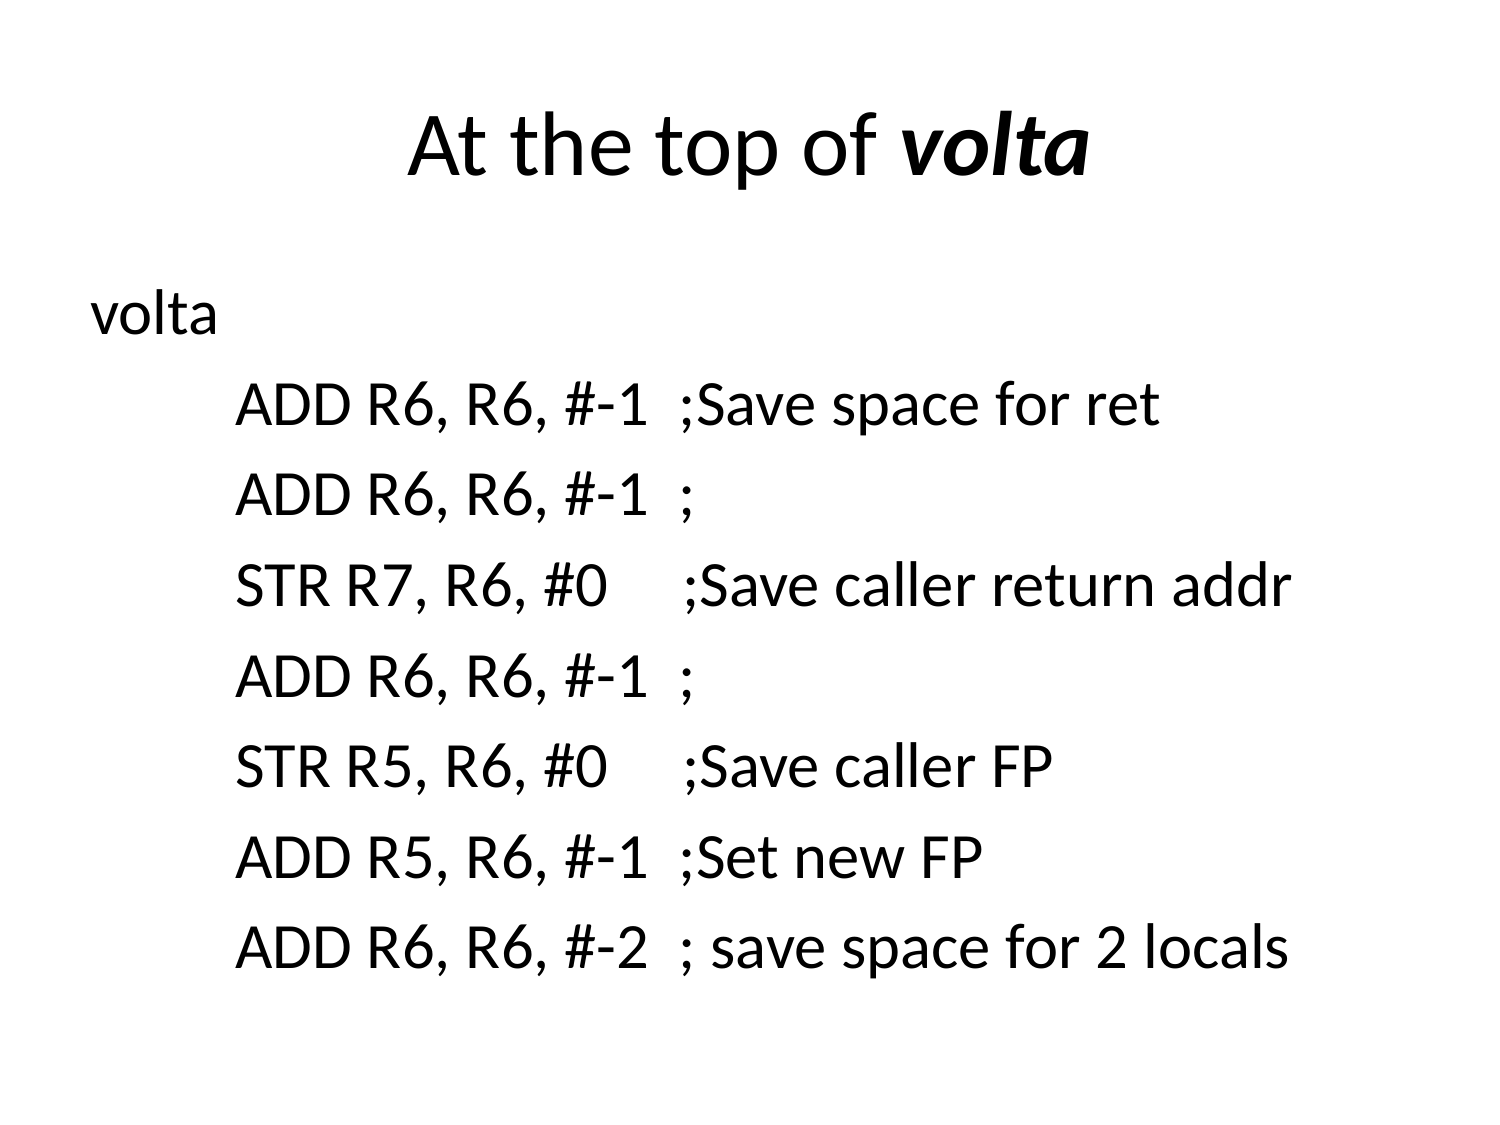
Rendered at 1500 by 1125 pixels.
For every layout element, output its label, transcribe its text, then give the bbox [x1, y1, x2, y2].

list volta ADD R6, R6, #-1 ;Save space for ret ADD R6, R6, #-1 ; STR R7, R6, #0 ;Save caller return addr ADD R6, R6, #-1 ; STR R5, R6, #0 ;Save caller FP ADD R5, R6, #-1 ;Set new FP ADD R6, R6, #-2 ; save space for 2 locals [75, 262, 1425, 1005]
title At the top of volta [75, 45, 1425, 233]
